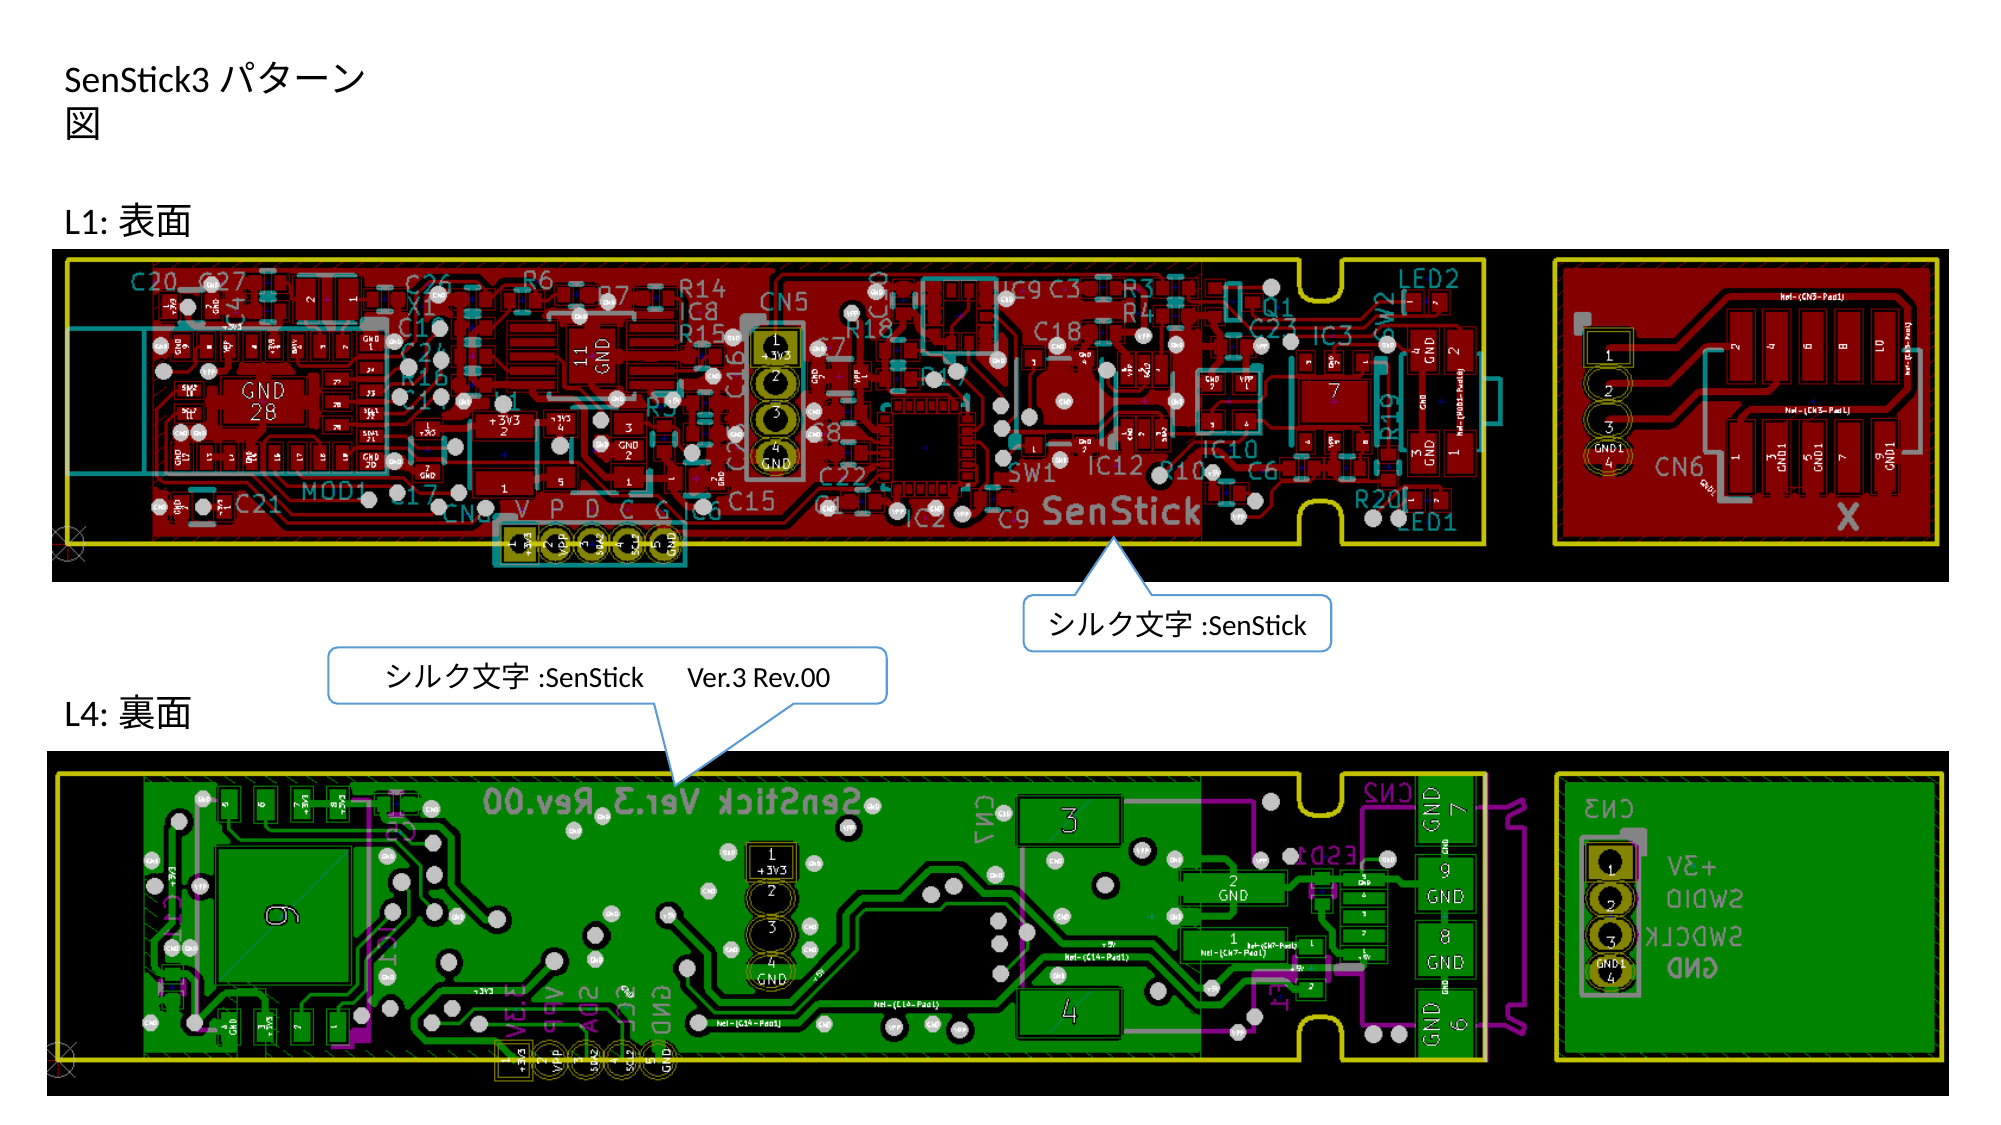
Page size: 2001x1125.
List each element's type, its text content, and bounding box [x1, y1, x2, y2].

text_box シルク文字:SenStick Ver.3 Rev.00 [327, 646, 888, 751]
picture [47, 751, 1949, 1096]
text_box L4:裏面 [49, 681, 526, 742]
text_box L1:表面 [49, 189, 418, 249]
text_box SenStick3パターン図 [49, 47, 418, 153]
text_box シルク文字:SenStick [1022, 582, 1333, 653]
picture [51, 249, 1949, 582]
